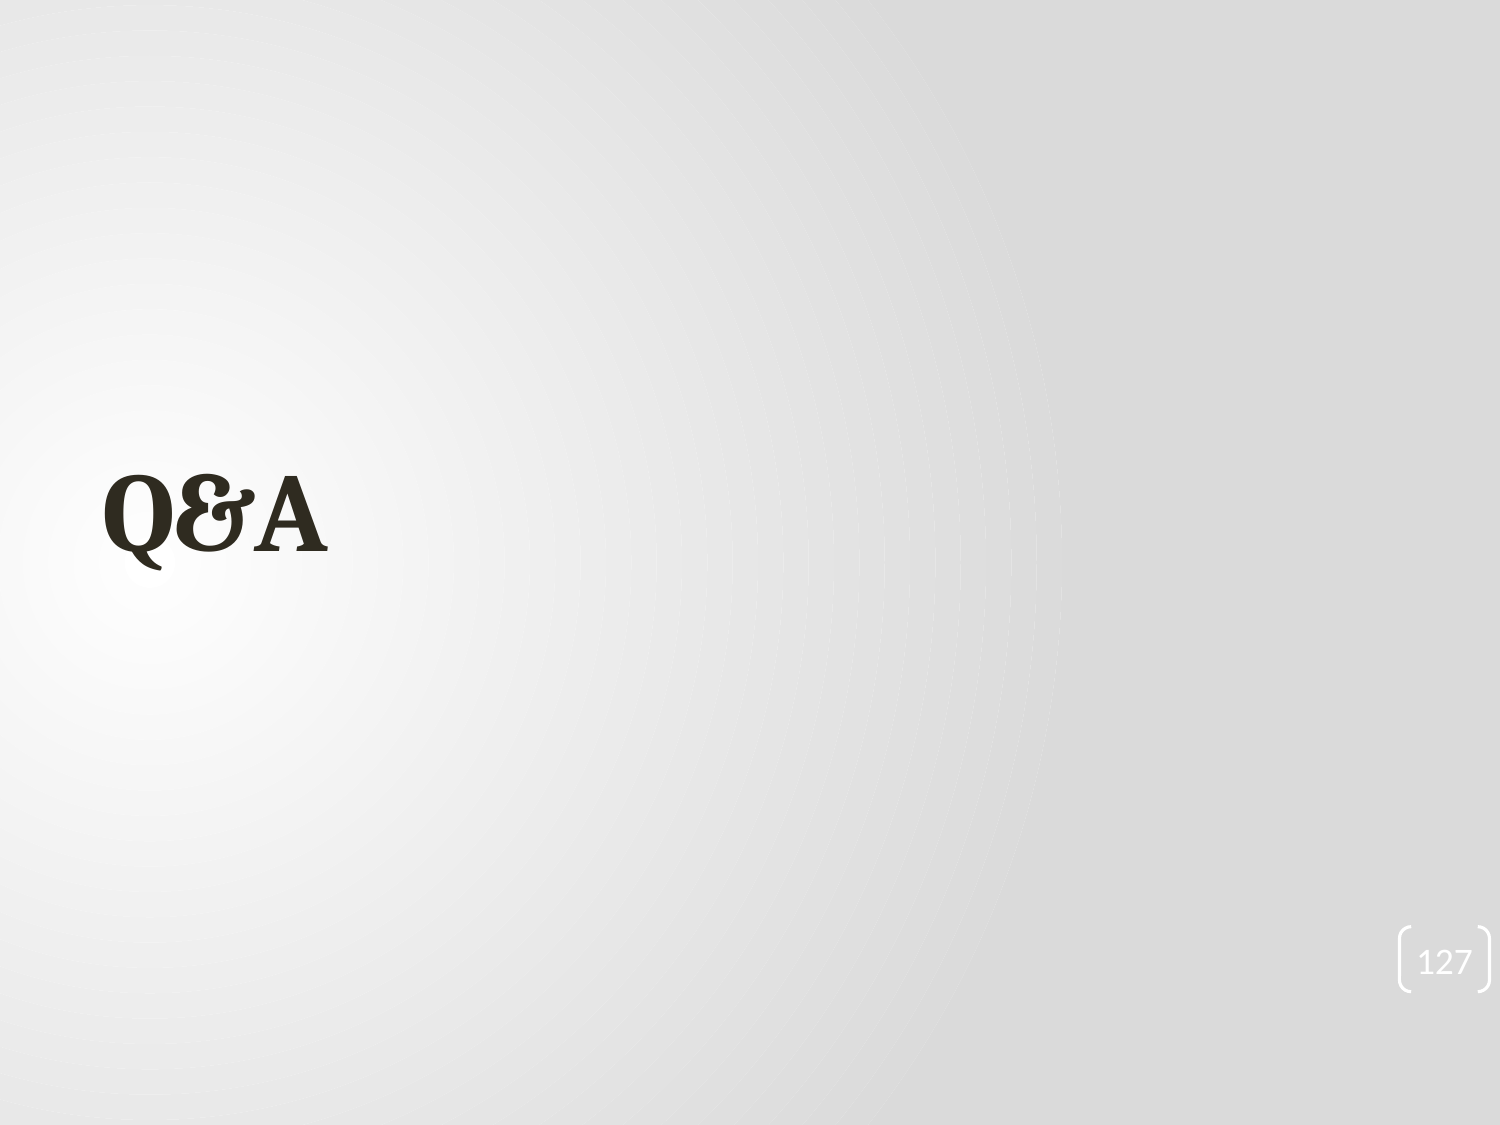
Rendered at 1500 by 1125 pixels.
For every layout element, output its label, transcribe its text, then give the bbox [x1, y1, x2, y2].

title Q&A [87, 412, 1438, 600]
slide_number 127 [1397, 925, 1492, 994]
